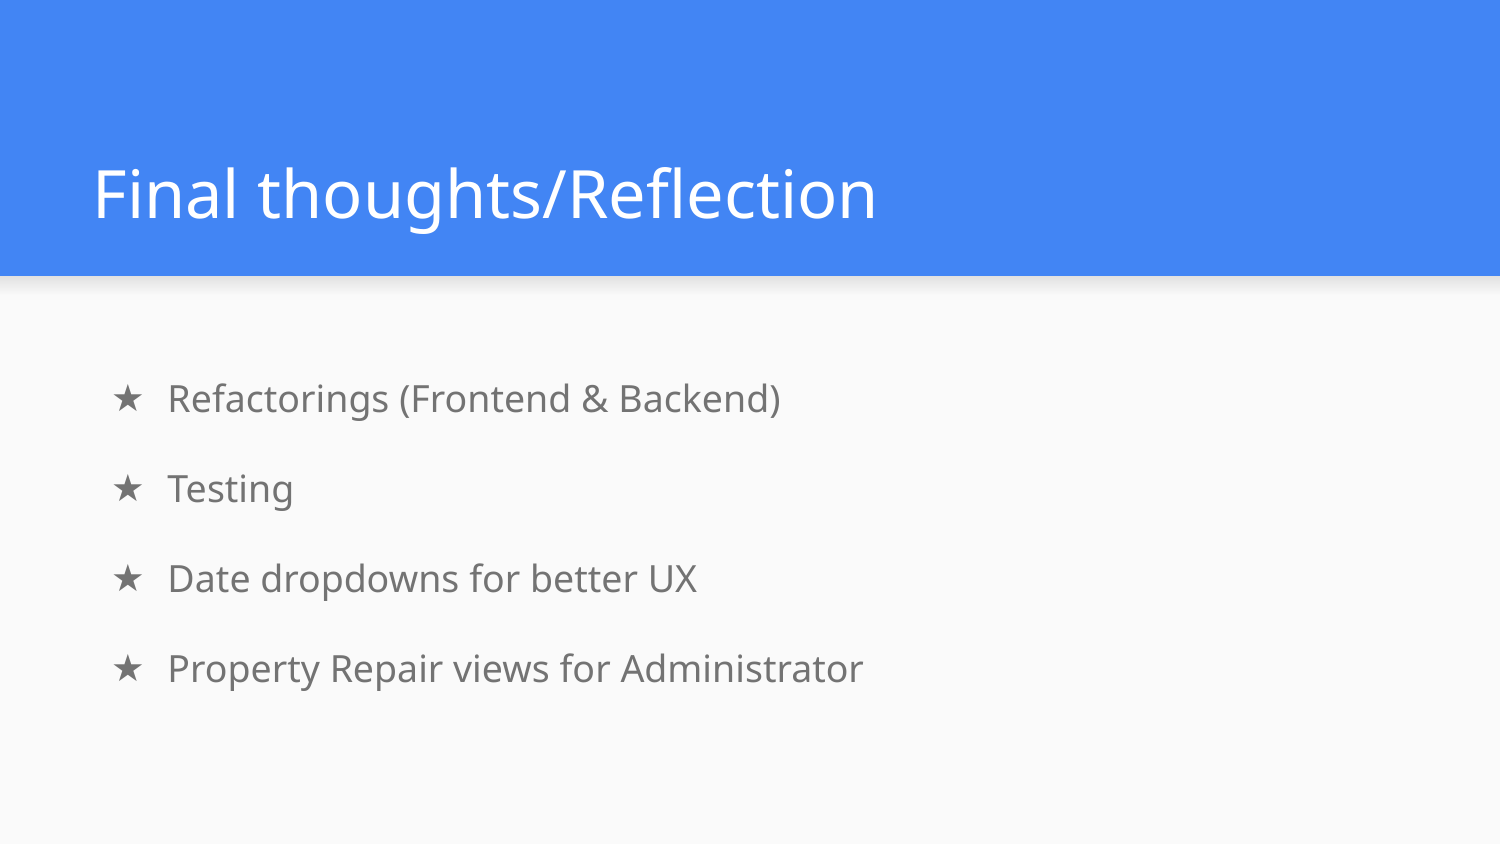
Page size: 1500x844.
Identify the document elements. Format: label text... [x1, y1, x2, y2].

list Refactorings (Frontend & Backend) Testing Date dropdowns for better UX Property Repair views for Administrator [77, 314, 1427, 835]
title Final thoughts/Reflection [77, 121, 1427, 248]
